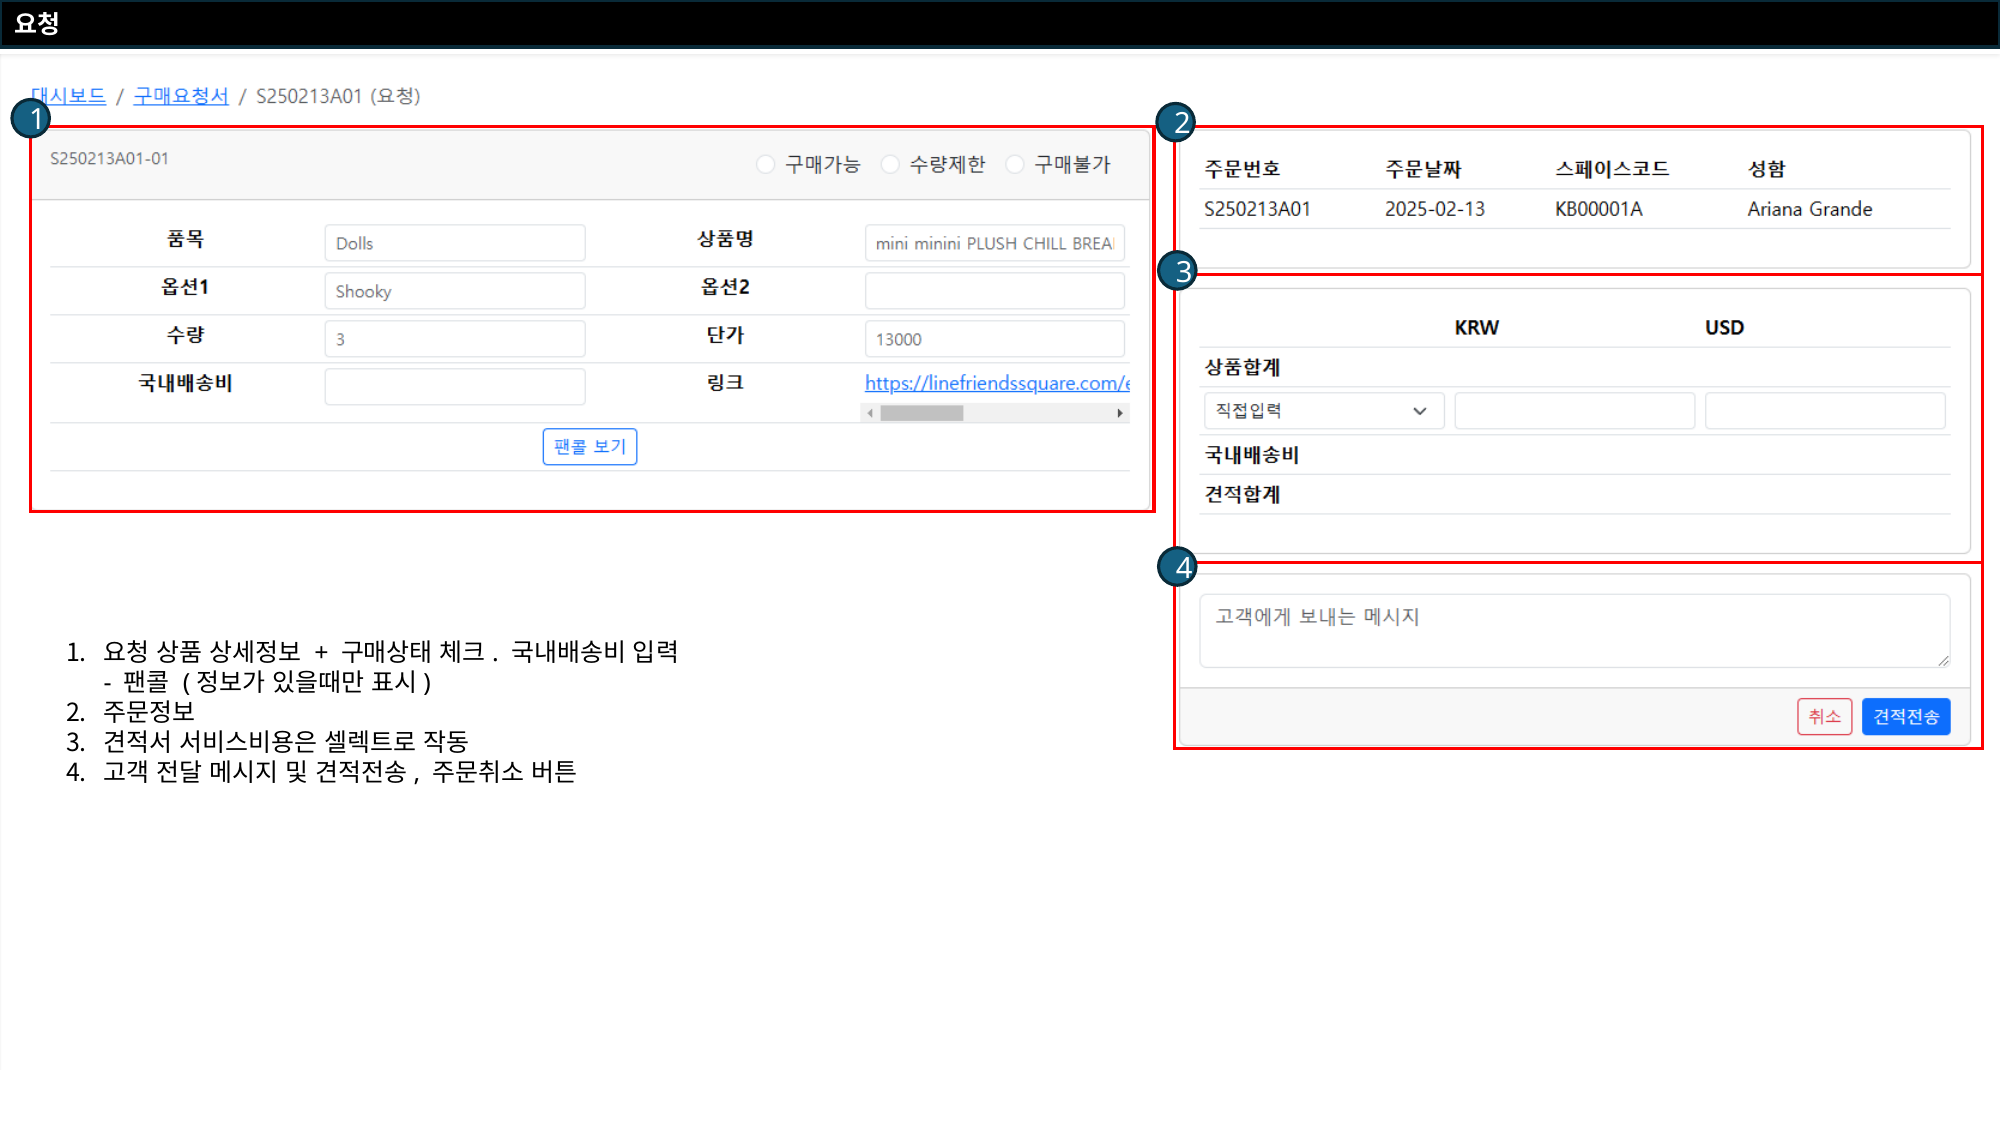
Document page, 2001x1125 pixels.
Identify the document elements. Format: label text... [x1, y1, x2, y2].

picture [0, 54, 2000, 1071]
text_box 요청 [0, 0, 2000, 49]
